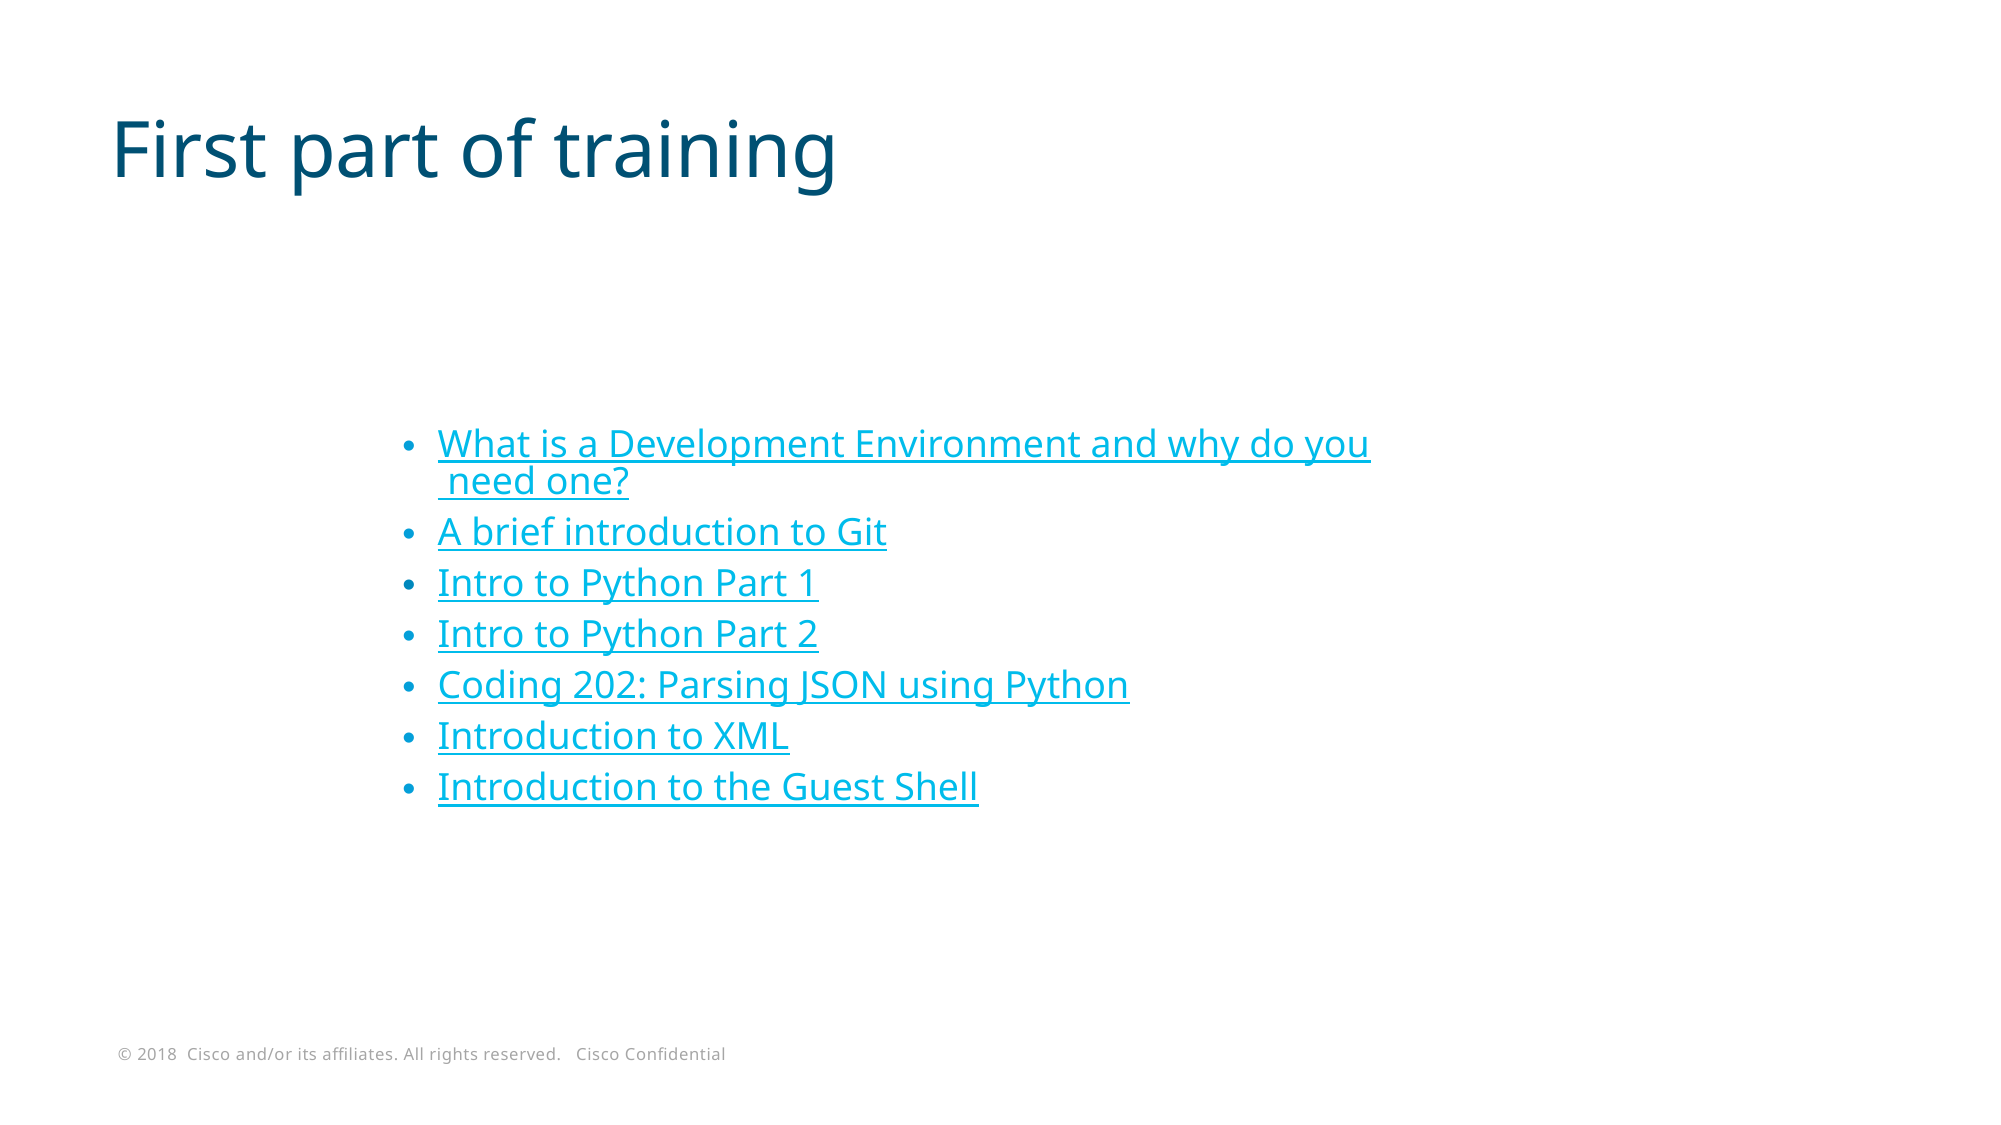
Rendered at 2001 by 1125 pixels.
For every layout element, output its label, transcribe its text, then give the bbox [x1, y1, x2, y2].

text_box What is a Development Environment and why do you need one? A brief introduction to Git Intro to Python Part 1 Intro to Python Part 2 Coding 202: Parsing JSON using Python Introduction to XML Introduction to the Guest Shell [387, 412, 1388, 785]
title First part of training [95, 74, 1922, 235]
